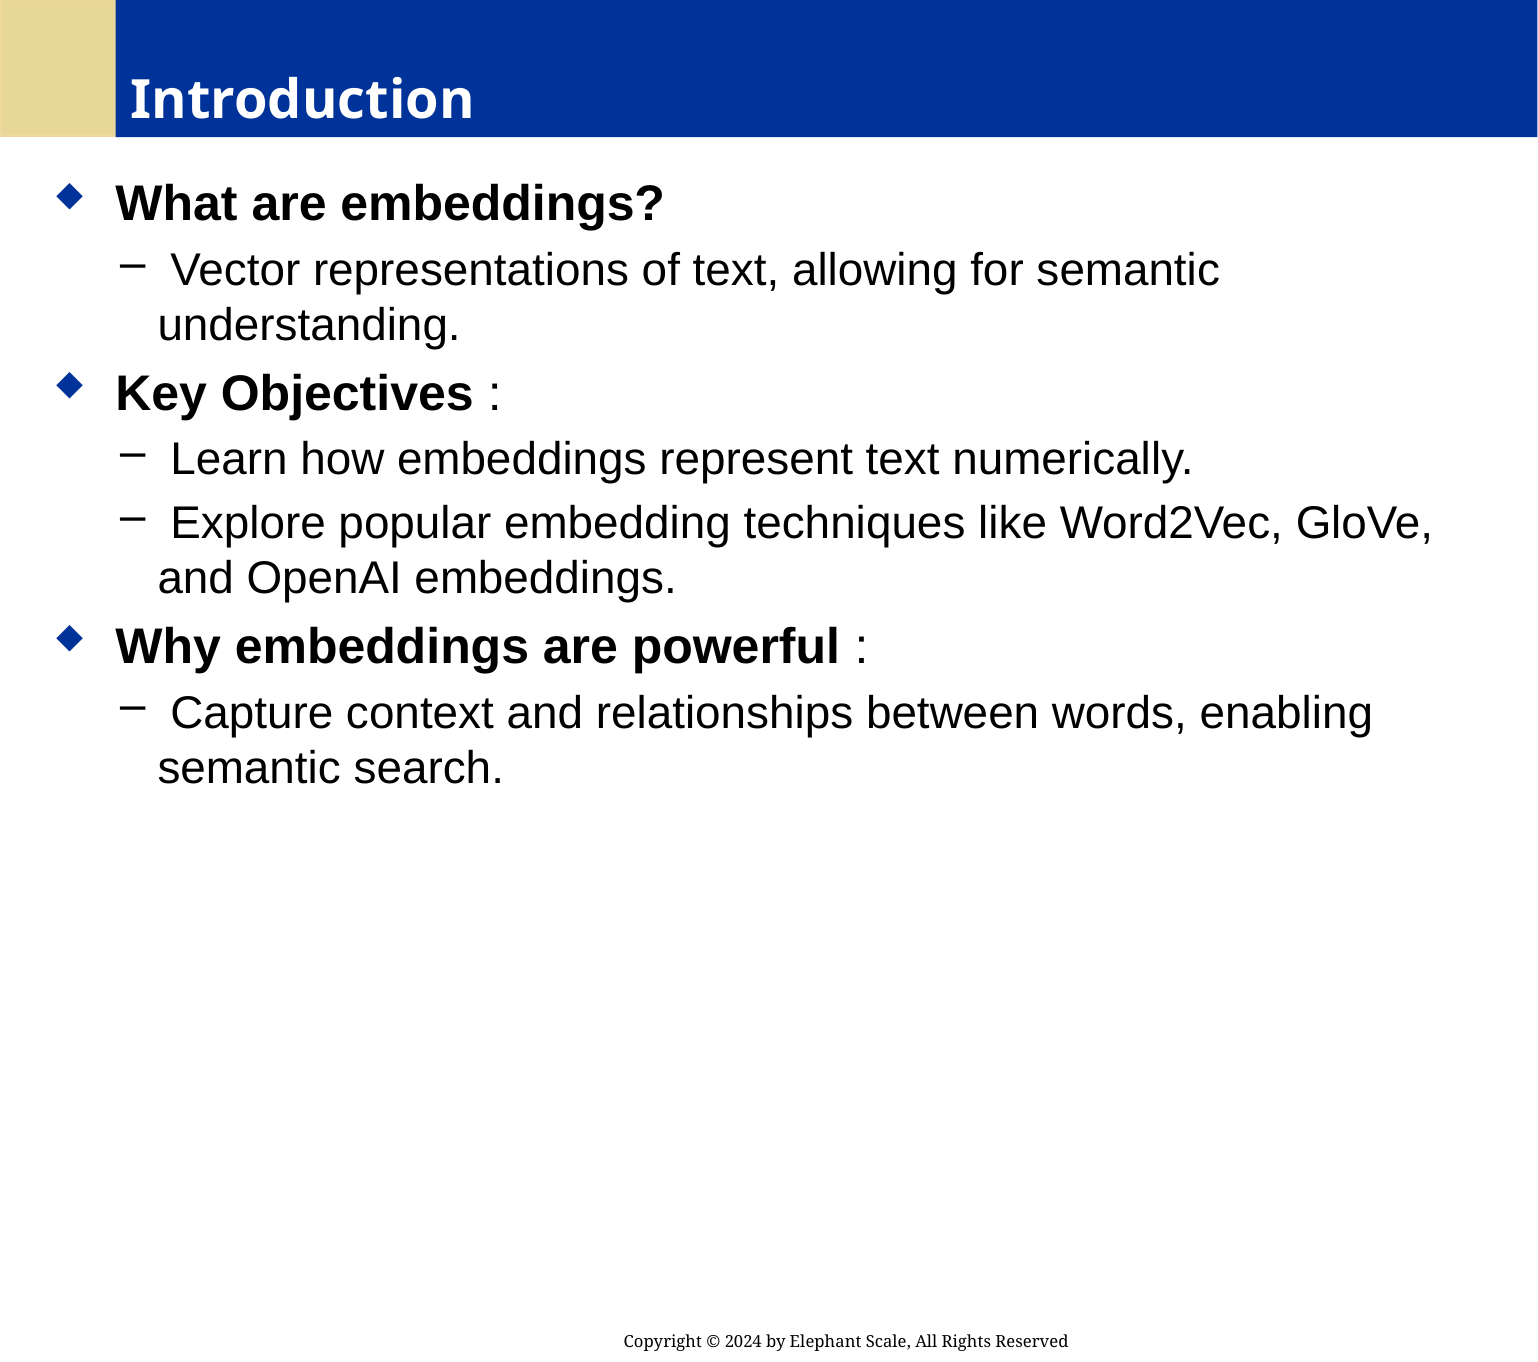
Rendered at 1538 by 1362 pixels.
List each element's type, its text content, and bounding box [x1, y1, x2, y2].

text_box Copyright © 2024 by Elephant Scale, All Rights Reserved [608, 1322, 1085, 1358]
picture [0, 0, 115, 137]
title Introduction [115, 0, 1538, 138]
list What are embeddings? Vector representations of text, allowing for semantic understanding. Key Objectives : Learn how embeddings represent text numerically. Explore popular embedding techniques like Word2Vec, GloVe, and OpenAI embeddings. Why embeddings are powerful : Capture context and relationships between words, enabling semantic search. [38, 162, 1500, 1284]
